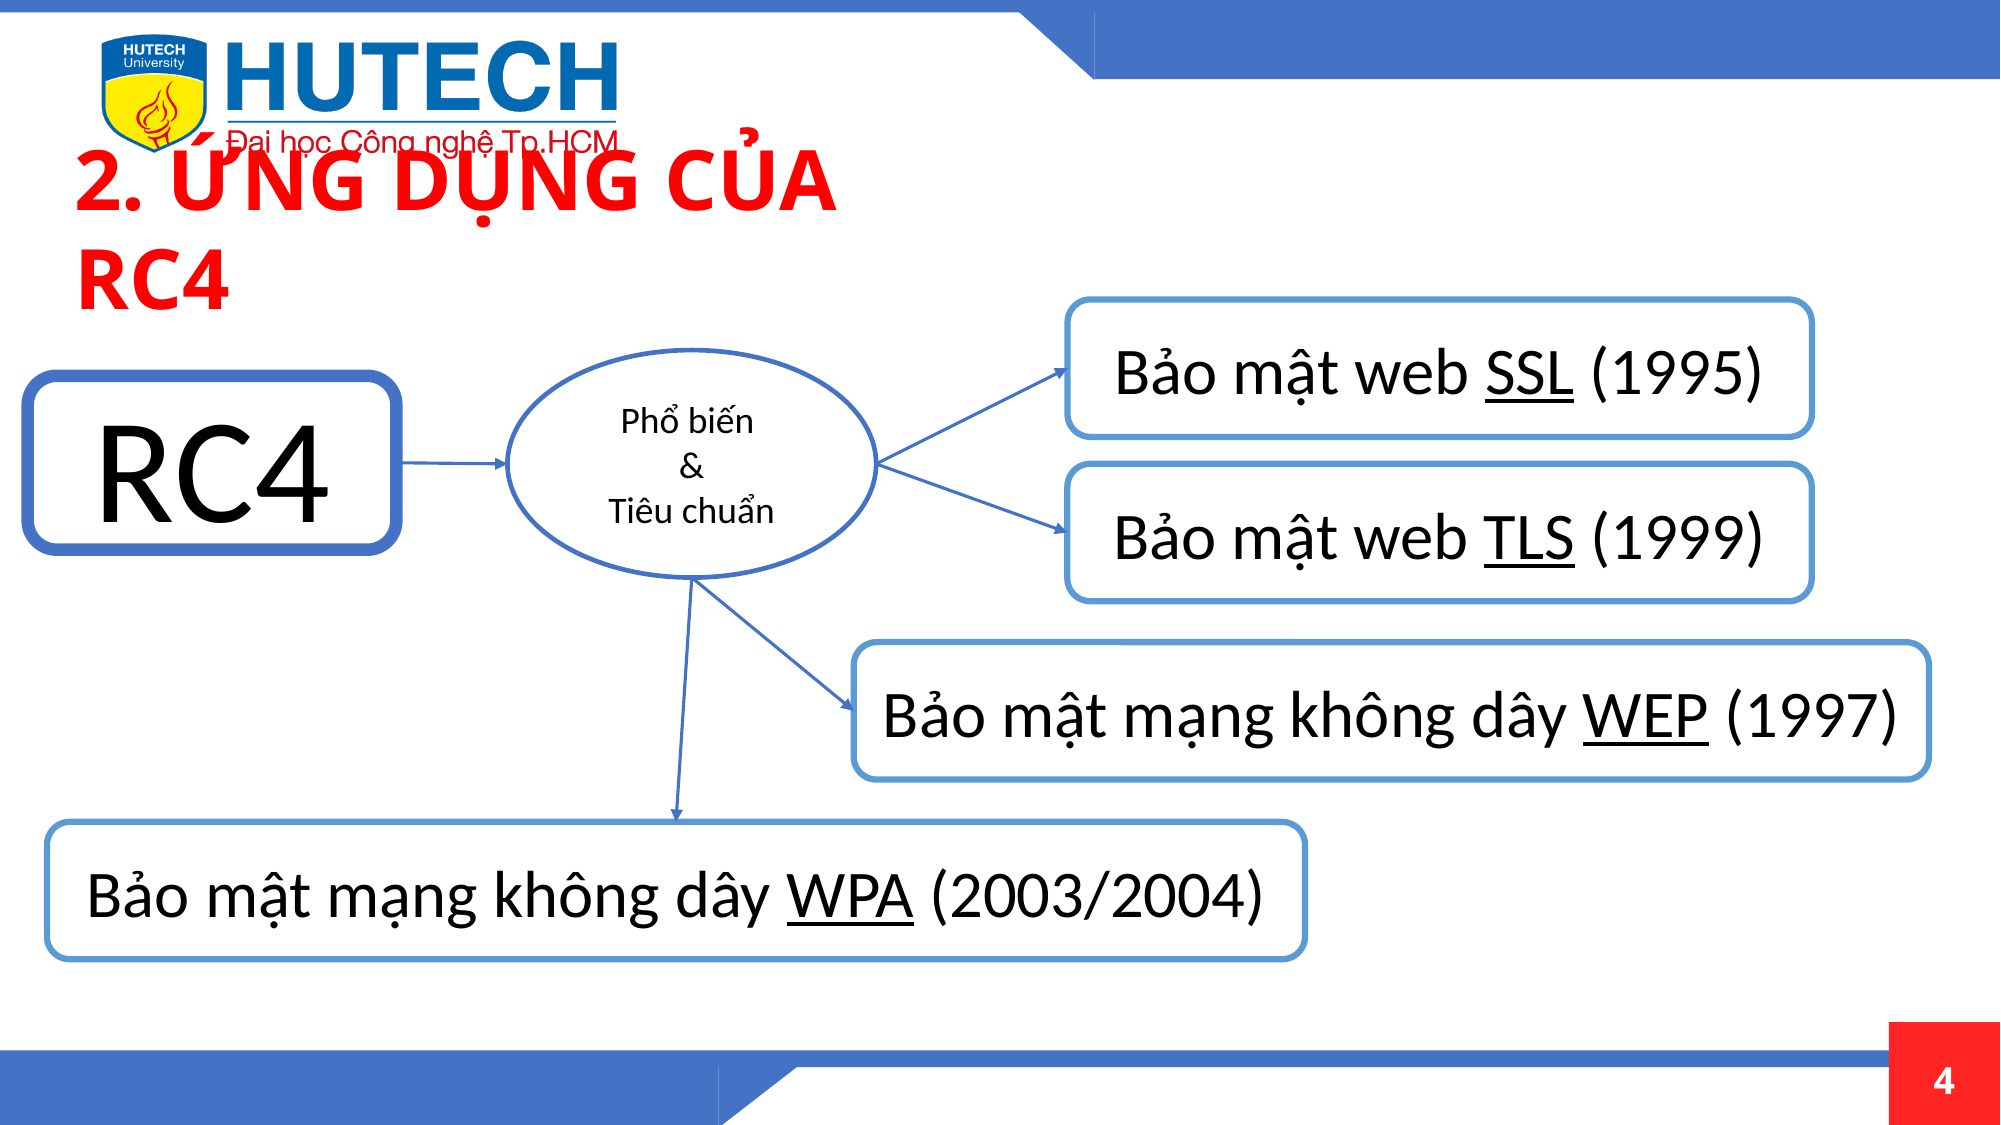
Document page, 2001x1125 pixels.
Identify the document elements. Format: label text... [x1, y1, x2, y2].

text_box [876, 463, 1068, 533]
text_box Phổ biến & Tiêu chuẩn [506, 349, 876, 579]
text_box Bảo mật mạng không dây WPA (2003/2004) [45, 820, 1307, 961]
text_box RC4 [26, 374, 398, 551]
text_box Bảo mật mạng không dây WEP (1997) [852, 641, 1931, 781]
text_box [876, 368, 1068, 463]
text_box Bảo mật web TLS (1999) [1066, 462, 1813, 603]
picture [65, 5, 653, 142]
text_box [692, 577, 854, 711]
text_box 2. ỨNG DỤNG CỦA RC4 [59, 142, 913, 312]
text_box Bảo mật web SSL (1995) [1066, 298, 1813, 438]
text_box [675, 577, 692, 822]
